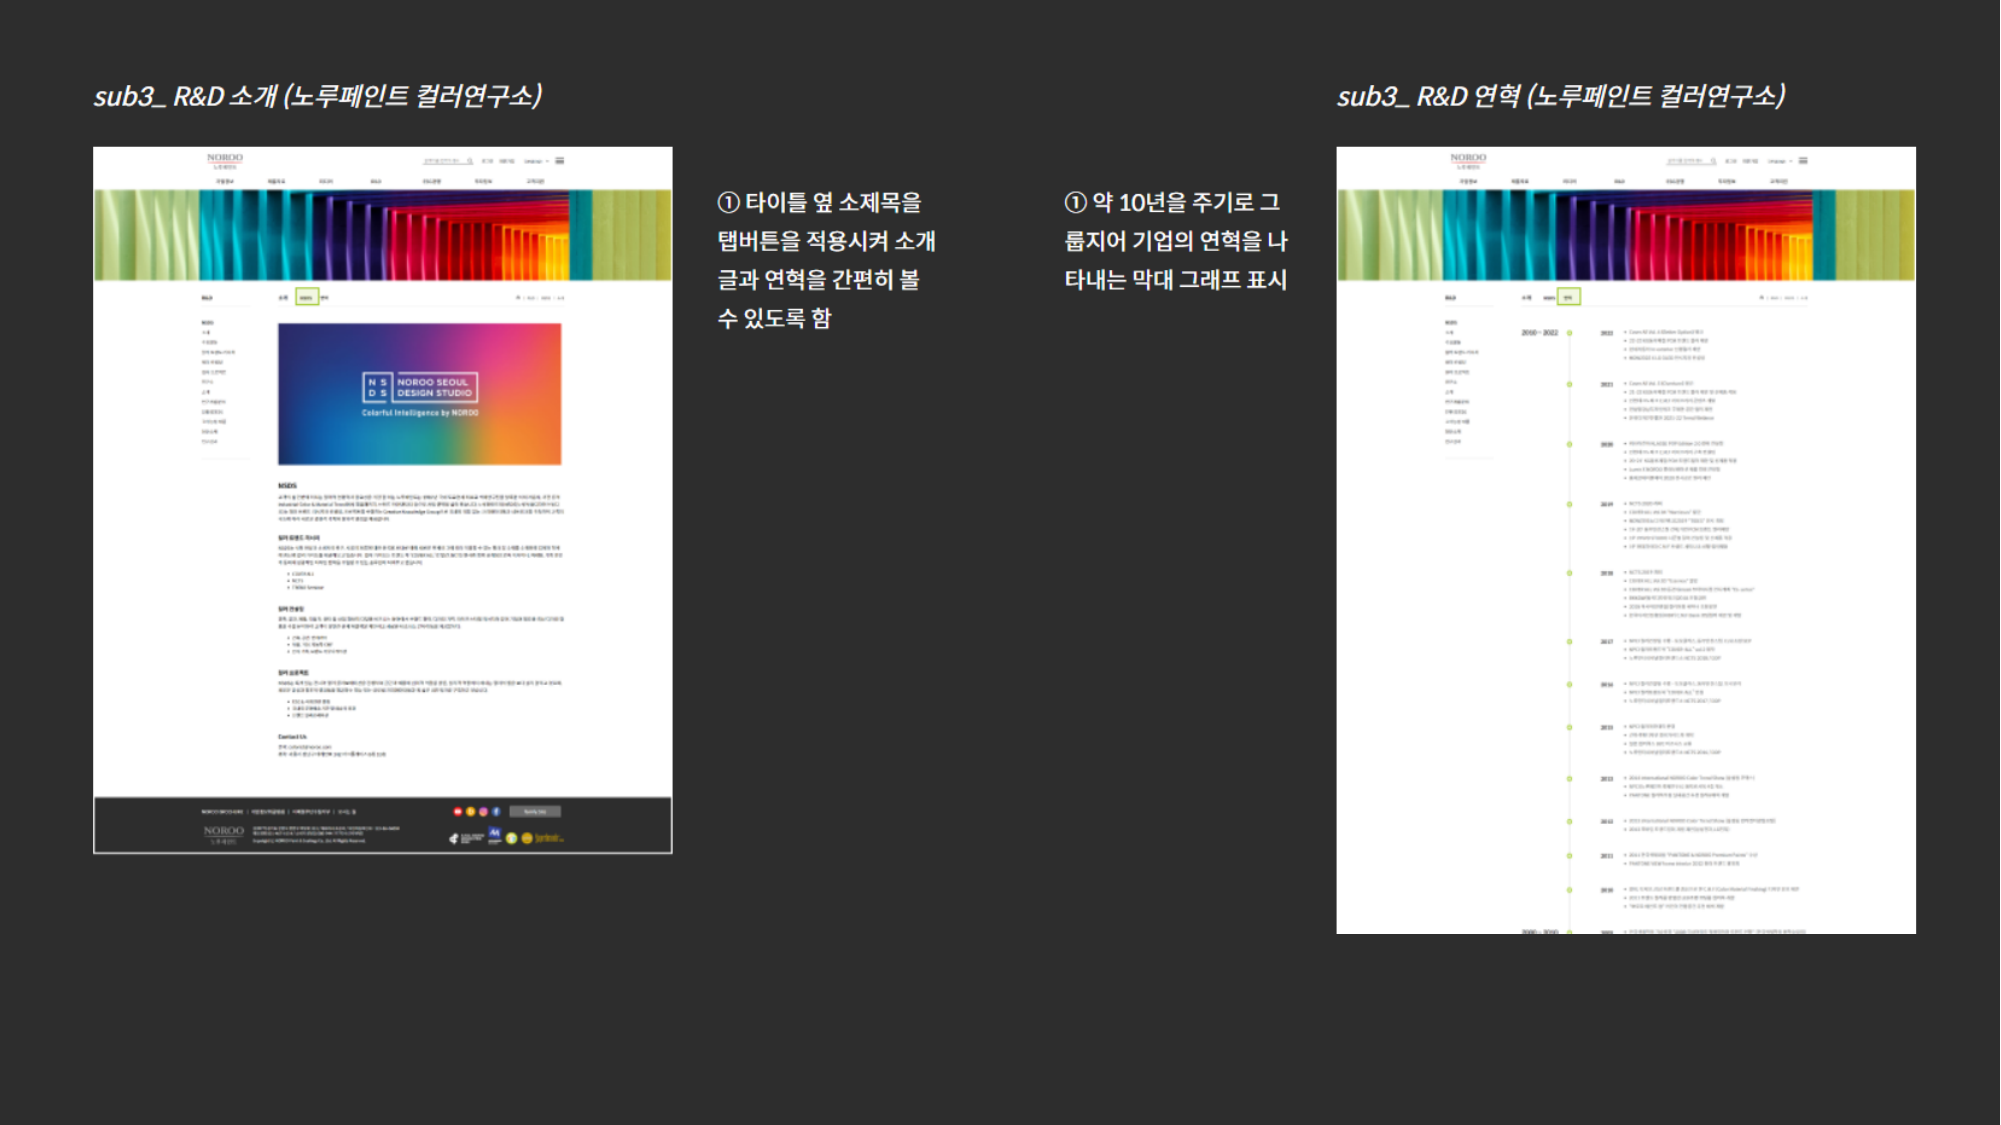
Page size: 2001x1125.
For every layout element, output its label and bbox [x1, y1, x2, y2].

picture [22, 55, 1950, 934]
